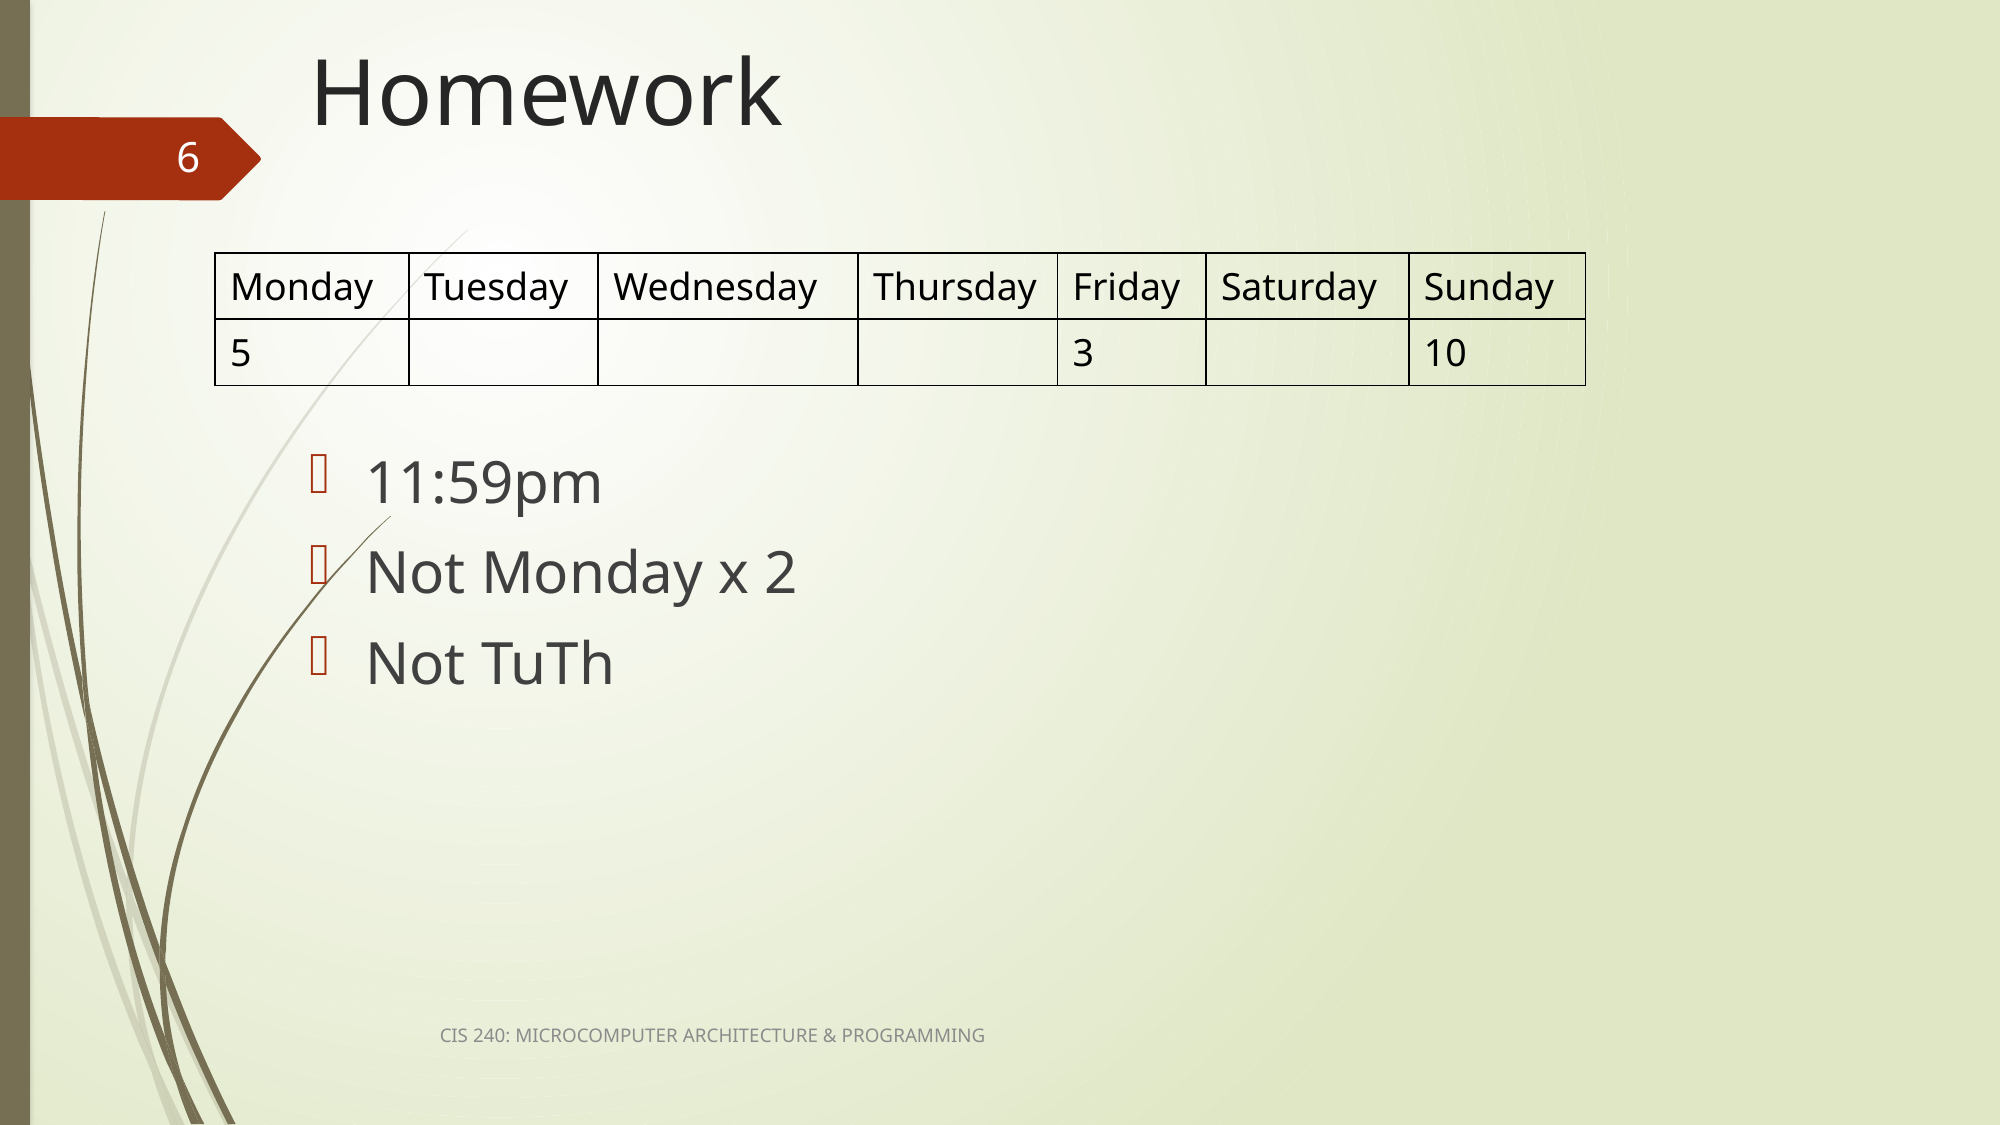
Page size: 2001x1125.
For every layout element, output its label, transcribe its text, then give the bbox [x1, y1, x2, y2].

table_header Wednesday [599, 254, 857, 318]
table_cell [859, 320, 1057, 385]
table_header Tuesday [410, 254, 597, 318]
slide_number 6 [87, 129, 216, 190]
table_cell 5 [216, 320, 408, 385]
table_cell [1207, 320, 1408, 385]
table_cell [410, 320, 597, 385]
table_header Saturday [1207, 254, 1408, 318]
title Homework [294, 25, 1937, 236]
table_header Sunday [1410, 254, 1585, 318]
footer CIS 240: MICROCOMPUTER ARCHITECTURE & PROGRAMMING [424, 1006, 1675, 1067]
table_cell [599, 320, 857, 385]
table_header Friday [1058, 254, 1205, 318]
list 11:59pm Not Monday x 2 Not TuTh [294, 437, 1937, 1057]
table_header Thursday [859, 254, 1057, 318]
table_cell 10 [1410, 320, 1585, 385]
table_cell 3 [1058, 320, 1205, 385]
table_header Monday [216, 254, 408, 318]
